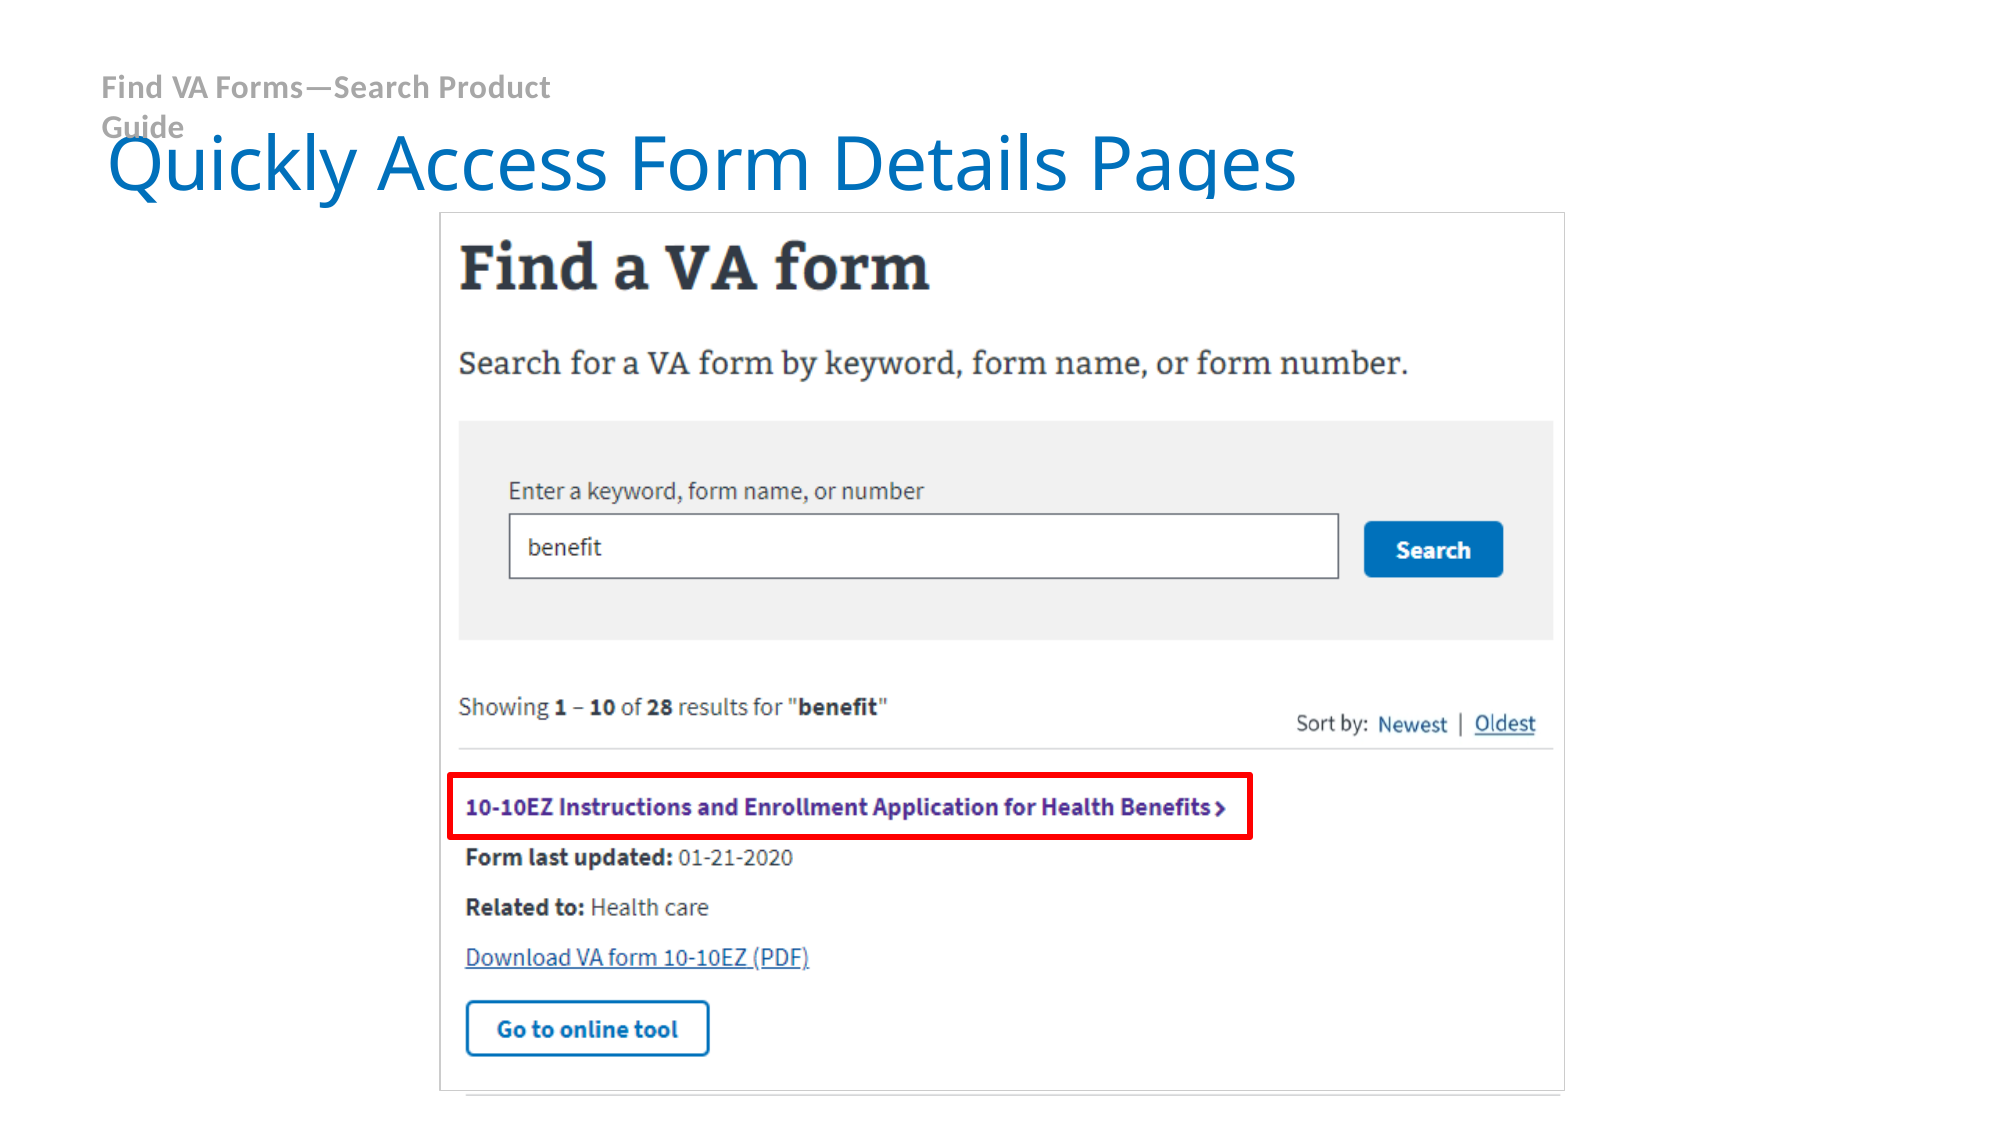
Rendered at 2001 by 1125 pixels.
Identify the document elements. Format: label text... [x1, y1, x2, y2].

title Quickly Access Form Details Pages [104, 113, 1484, 304]
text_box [431, 199, 1585, 1096]
text_box Find VA Forms—Search Product Guide [99, 63, 640, 146]
